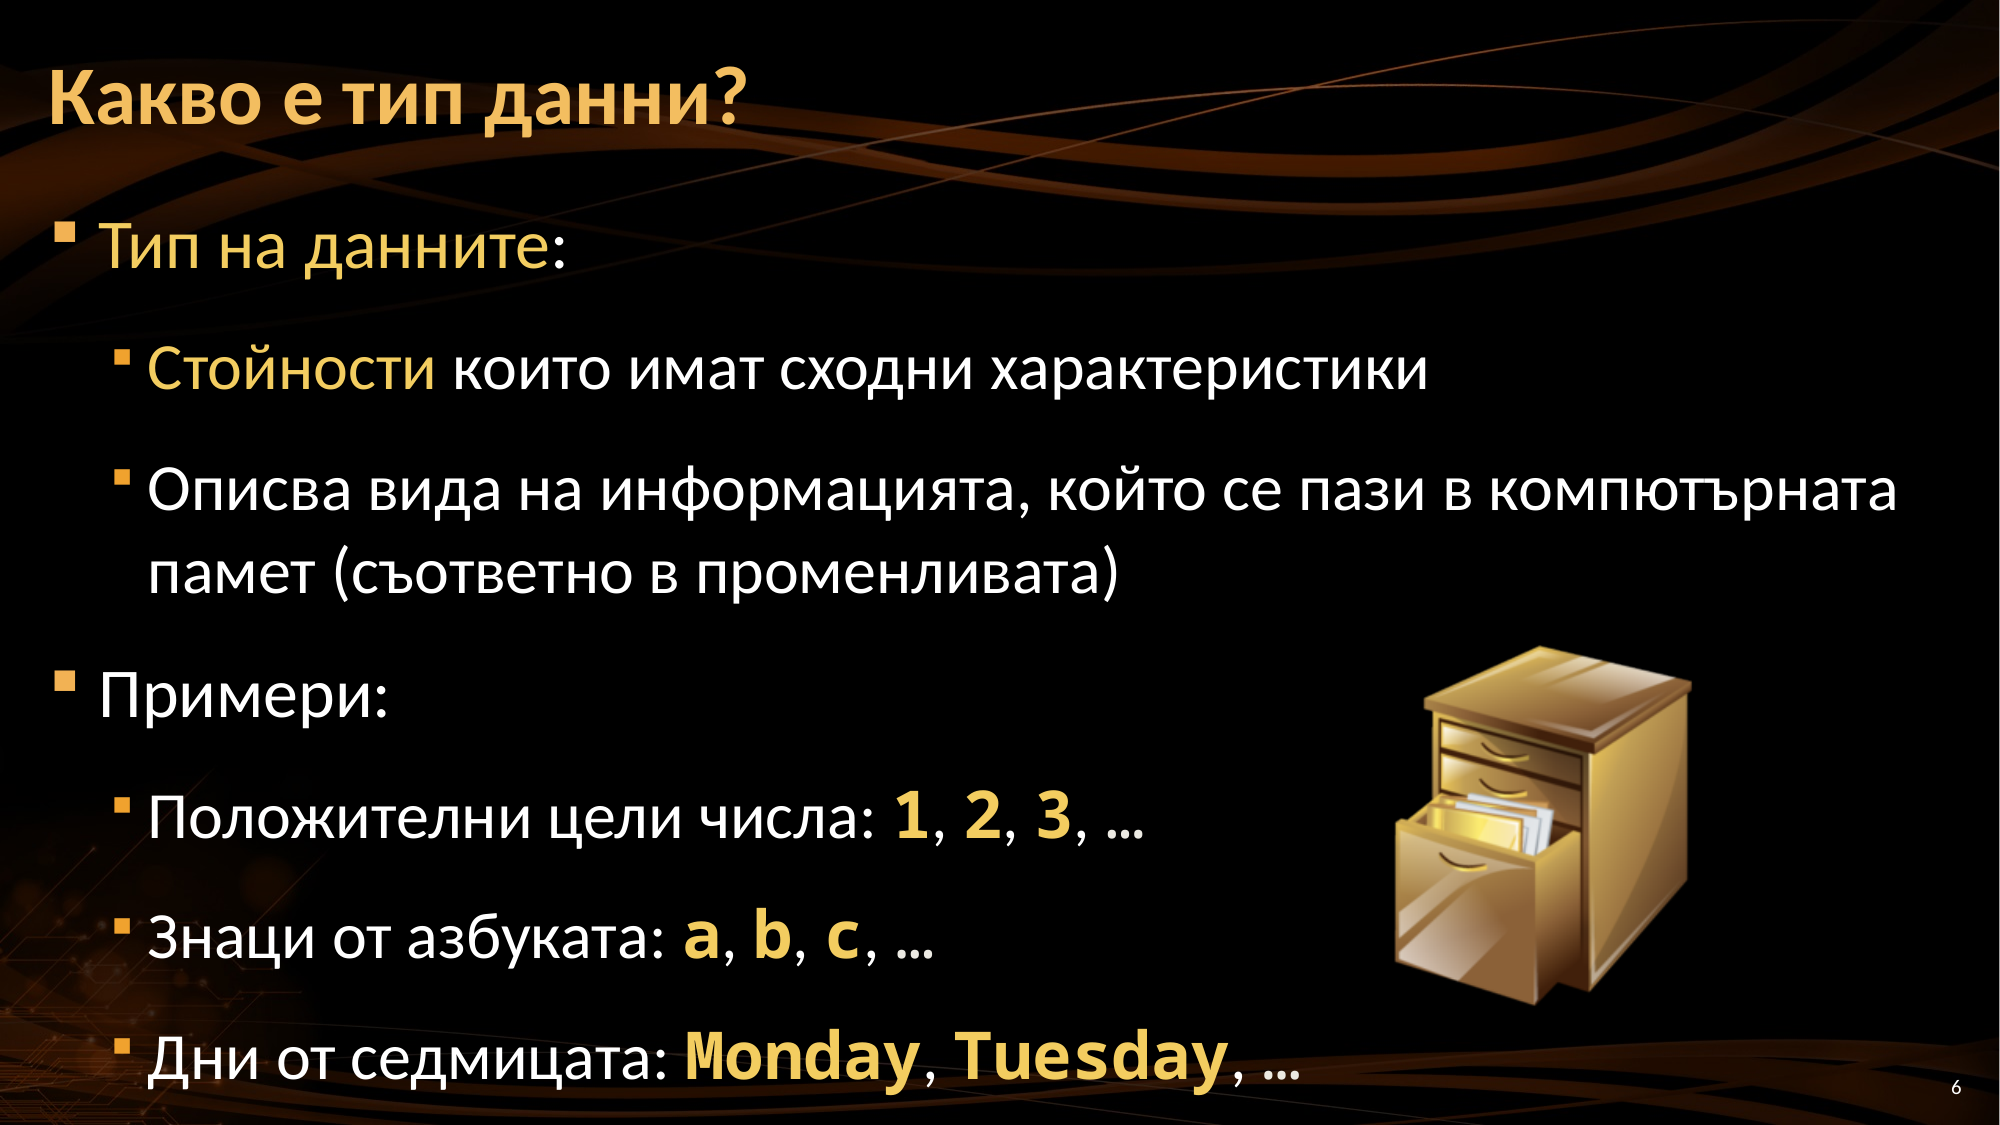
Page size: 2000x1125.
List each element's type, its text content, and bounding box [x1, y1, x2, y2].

list Тип на данните: Стойности които имат сходни характеристики Описва вида на информацията, който се пази в компютърната памет (съответно в променливата) Примери: Положителни цели числа: 1, 2, 3, … Знаци от азбуката: a, b, c, … Дни от седмицата: Monday, Tuesday, … [31, 189, 1968, 1103]
picture [0, 0, 2000, 1125]
slide_number 6 [1897, 1070, 1968, 1103]
title Какво е тип данни? [30, 6, 1968, 189]
